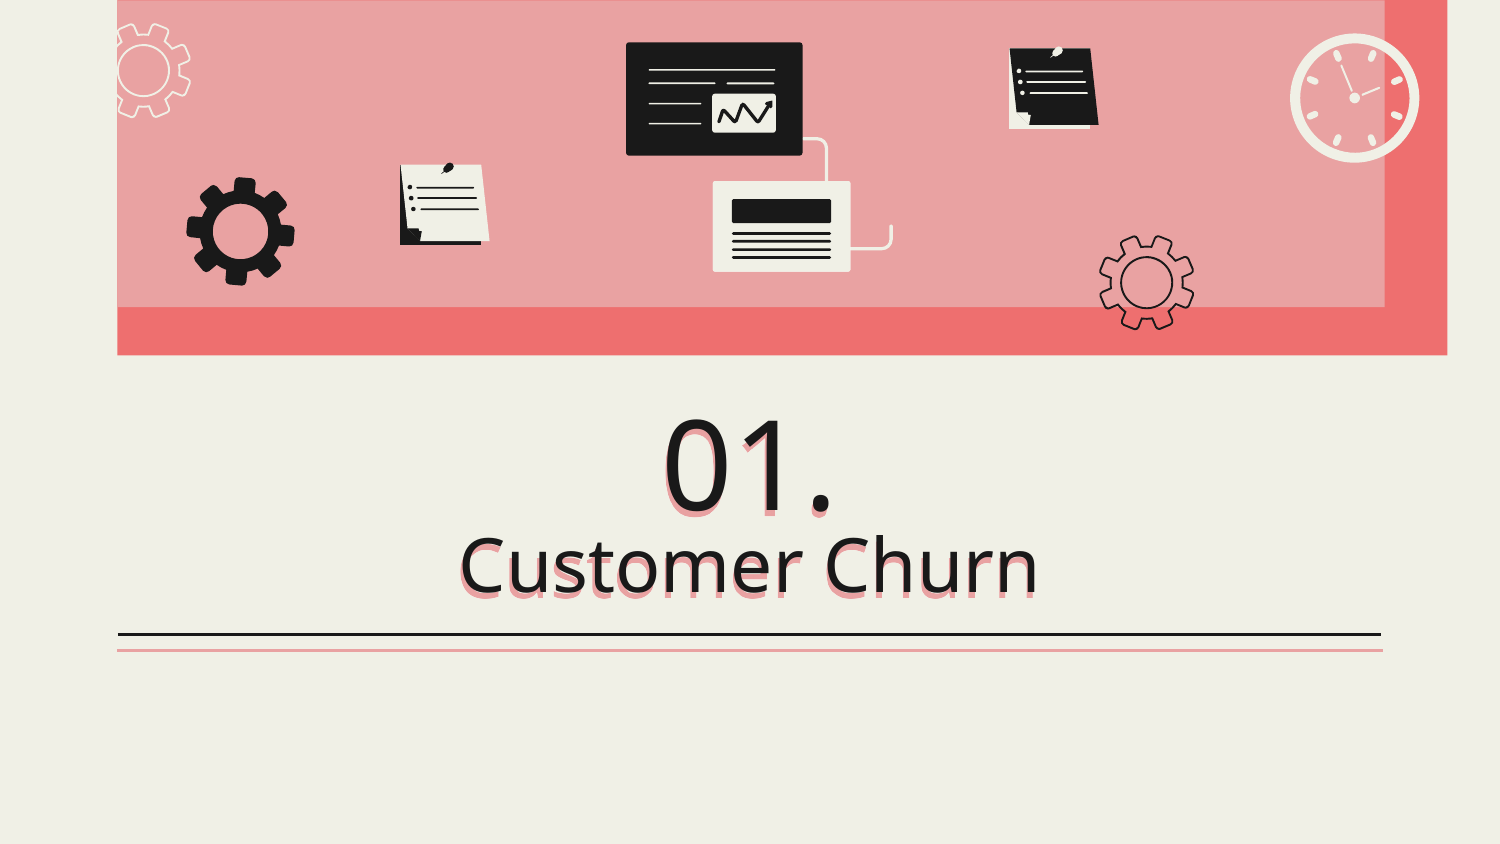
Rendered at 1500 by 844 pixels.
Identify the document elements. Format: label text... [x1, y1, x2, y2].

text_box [625, 42, 894, 272]
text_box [1009, 46, 1099, 130]
title Customer Churn [284, 500, 1216, 625]
text_box [96, 23, 191, 119]
text_box [186, 177, 295, 286]
text_box [1099, 235, 1194, 331]
title 01. [411, 398, 1089, 522]
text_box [400, 162, 490, 246]
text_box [1284, 33, 1429, 163]
